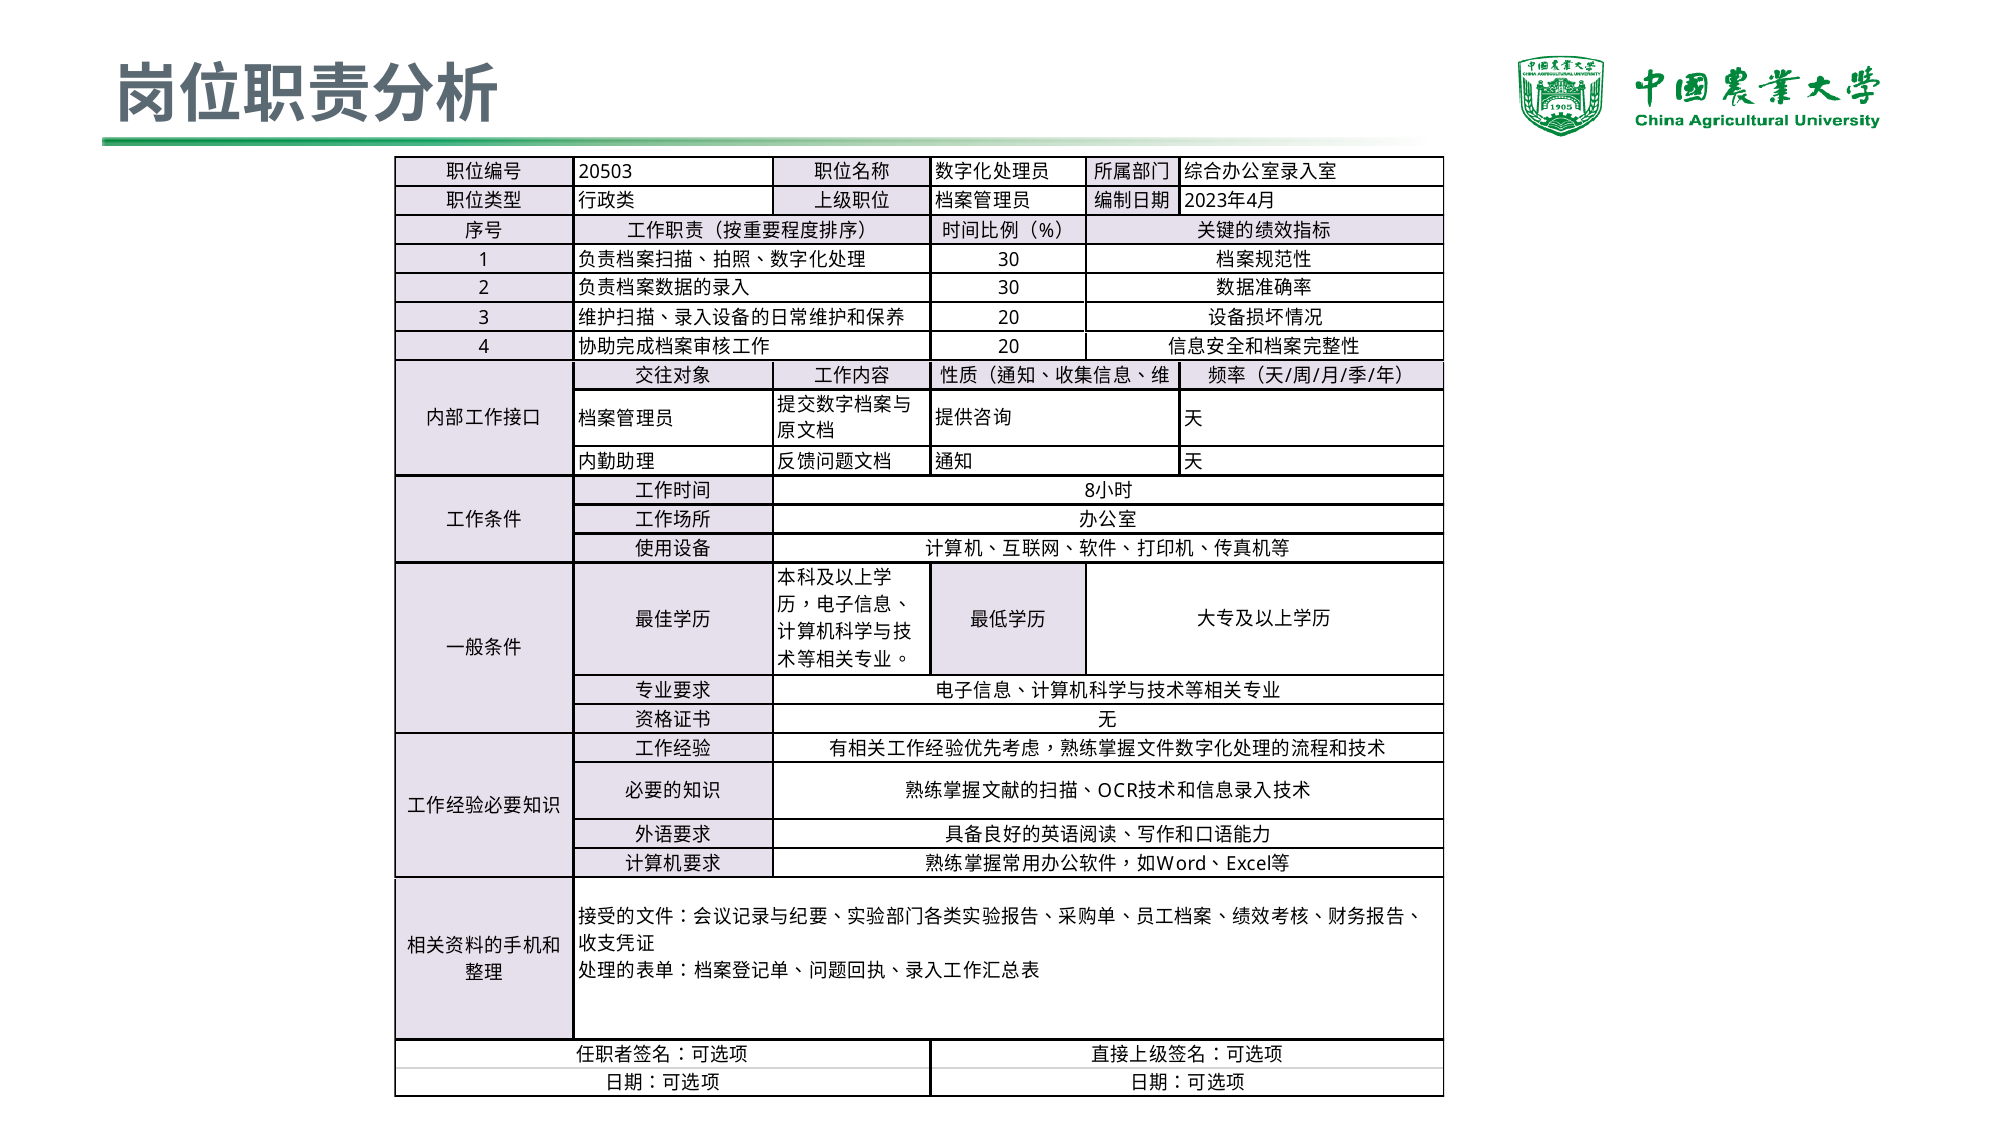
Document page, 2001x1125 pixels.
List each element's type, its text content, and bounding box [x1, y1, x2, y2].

picture [394, 156, 1446, 1098]
picture [1472, 30, 1911, 151]
title 岗位职责分析 [99, 45, 1900, 138]
picture [102, 138, 1441, 146]
